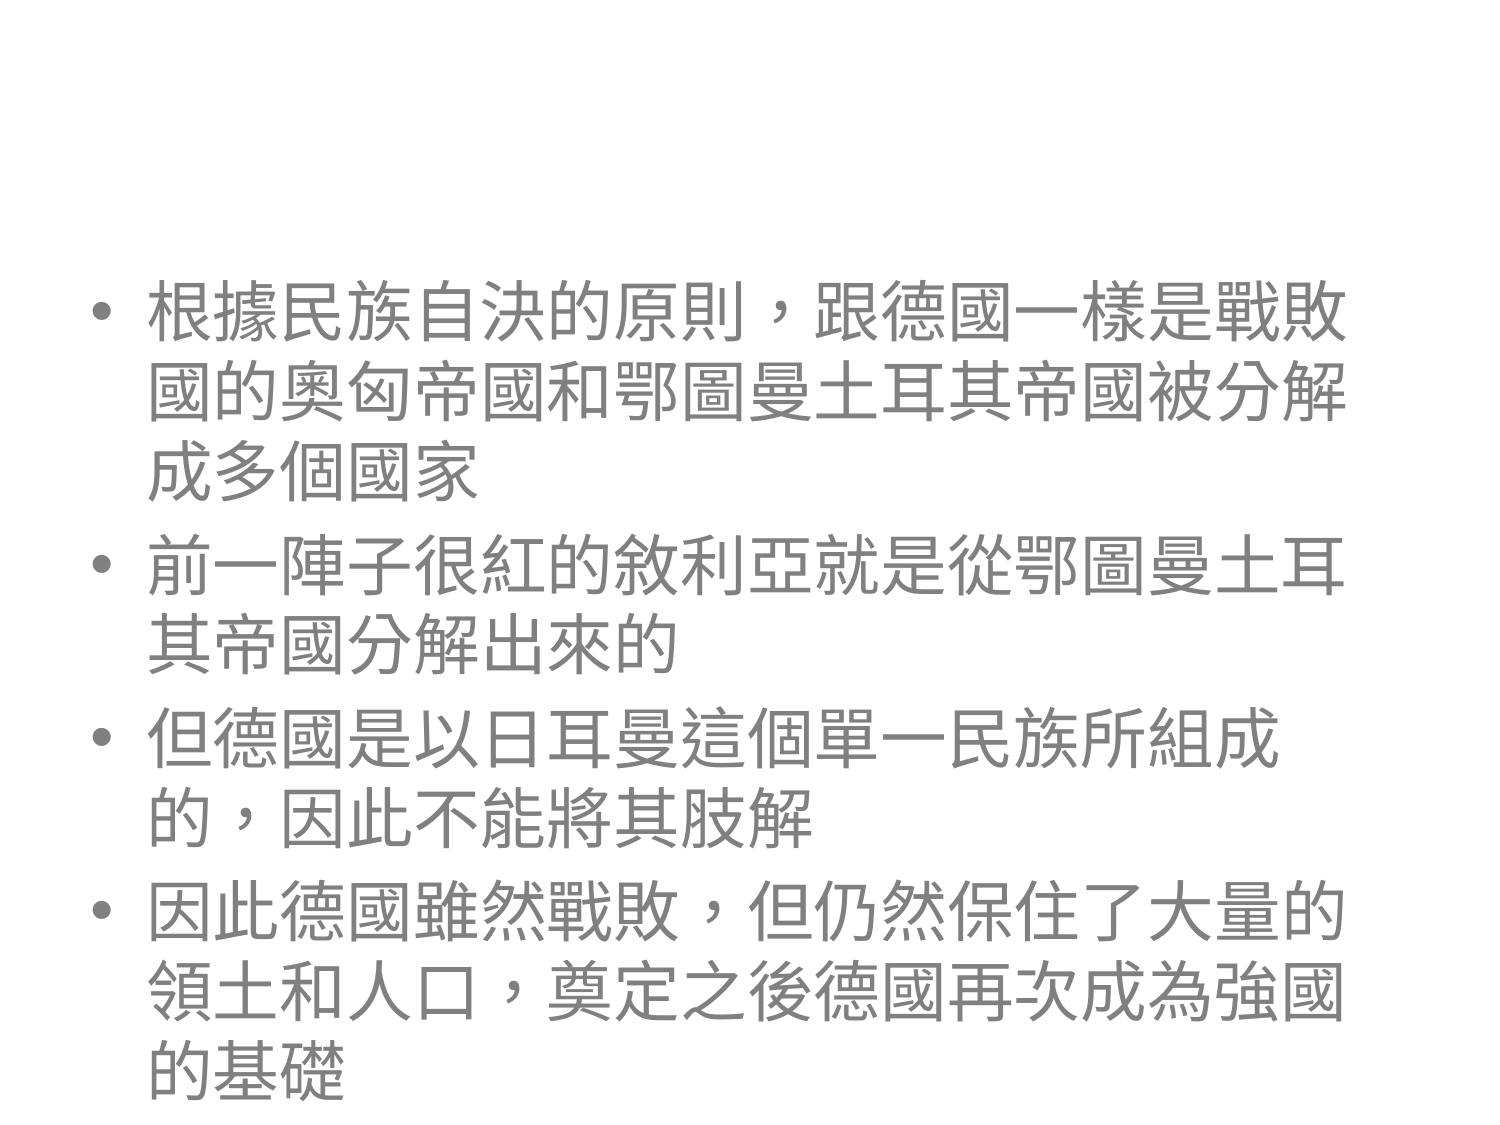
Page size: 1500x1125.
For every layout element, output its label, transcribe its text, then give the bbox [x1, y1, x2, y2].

list 根據民族自決的原則，跟德國一樣是戰敗國的奧匈帝國和鄂圖曼土耳其帝國被分解成多個國家 前一陣子很紅的敘利亞就是從鄂圖曼土耳其帝國分解出來的 但德國是以日耳曼這個單一民族所組成的，因此不能將其肢解 因此德國雖然戰敗，但仍然保住了大量的領土和人口，奠定之後德國再次成為強國的基礎 [74, 262, 1426, 1006]
